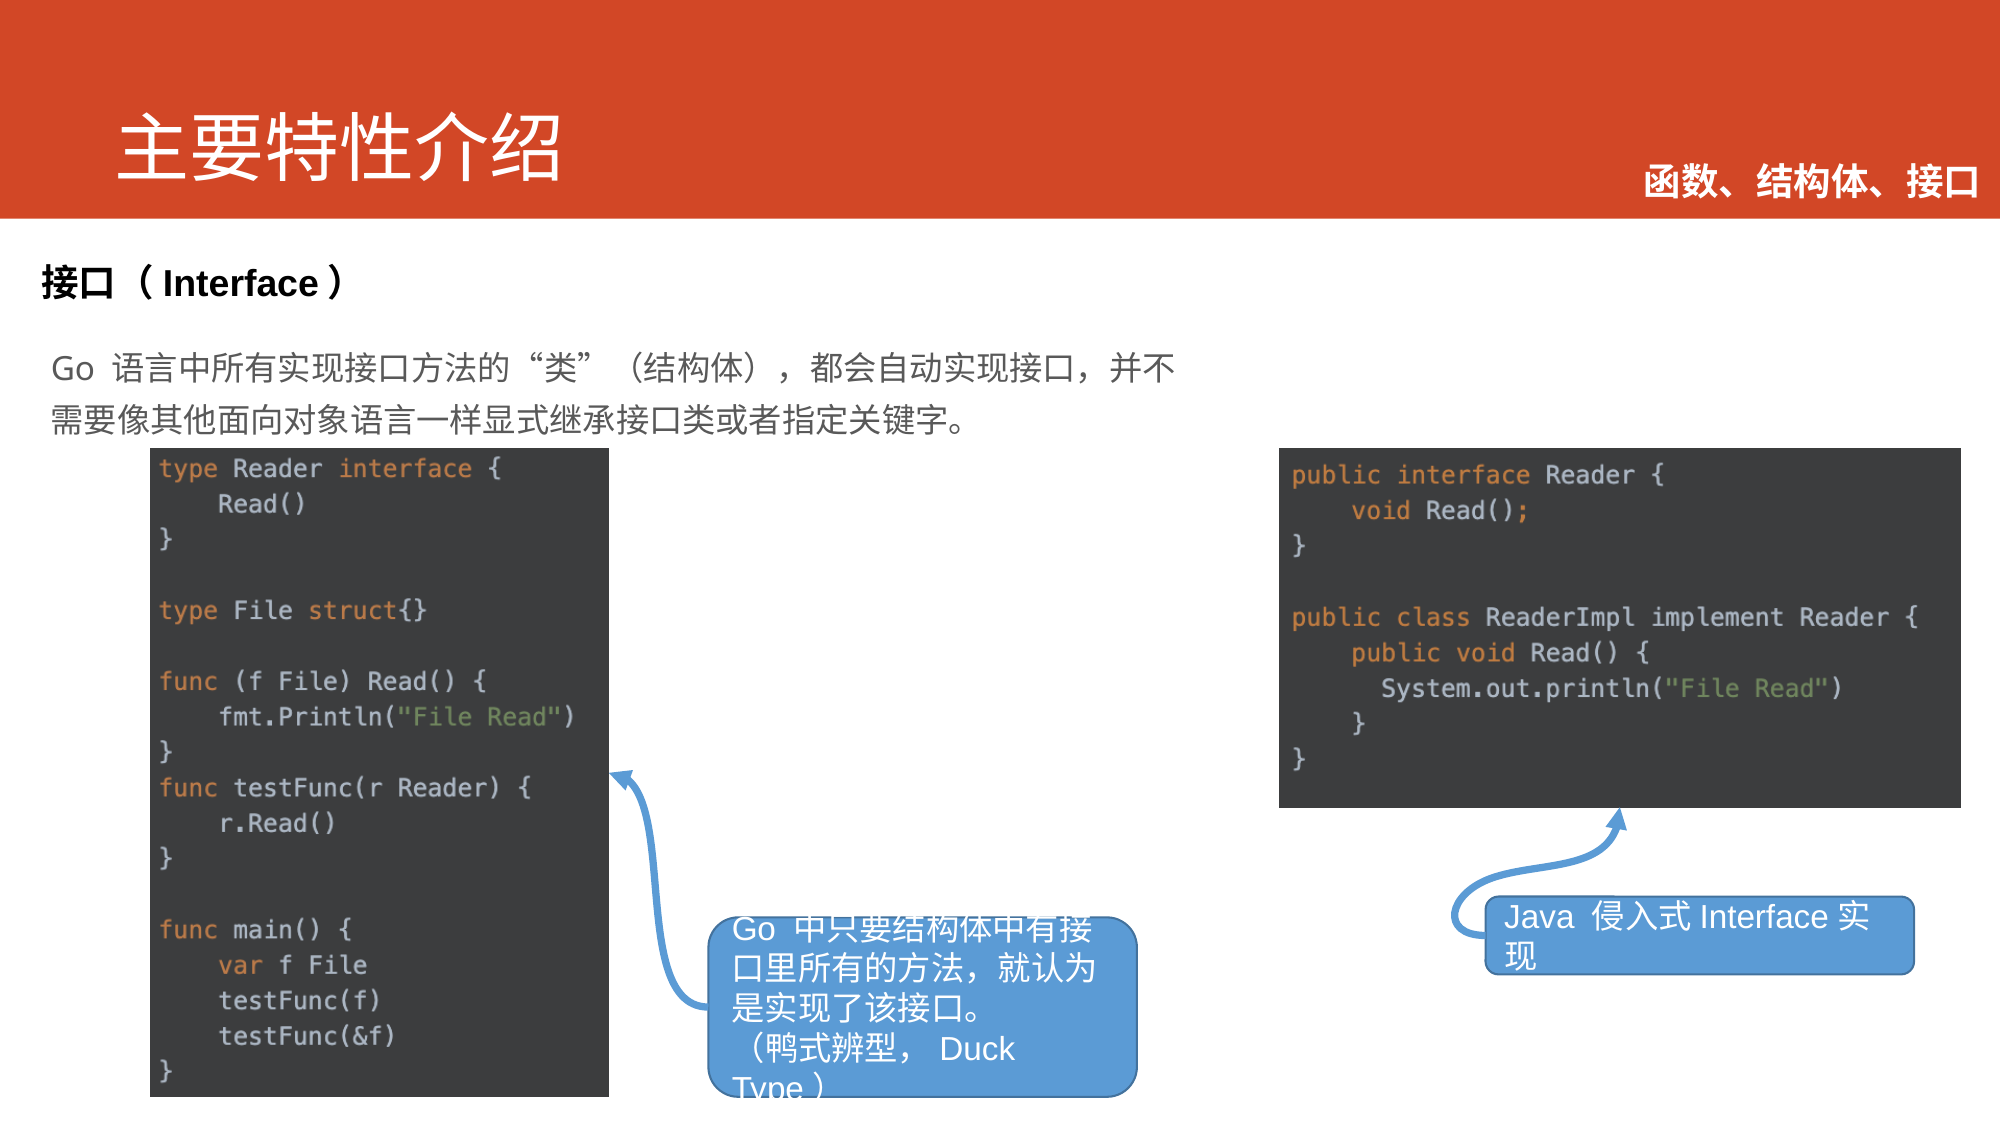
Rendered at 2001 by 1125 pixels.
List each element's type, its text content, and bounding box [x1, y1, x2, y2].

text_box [608, 772, 709, 1008]
text_box Java 侵入式Interface实现 [1484, 895, 1916, 976]
picture [1279, 448, 1961, 808]
list Go 语言中所有实现接口方法的“类”（结构体），都会自动实现接口，并不需要像其他面向对象语言一样显式继承接口类或者指定关键字。 [50, 335, 1180, 477]
picture [150, 448, 609, 1097]
text_box Go 中只要结构体中有接口里所有的方法，就认为是实现了该接口。 （鸭式辨型，Duck Type） [707, 916, 1138, 1098]
text_box 函数、结构体、接口 [1516, 150, 1997, 256]
title 主要特性介绍 [99, 0, 1119, 199]
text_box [1485, 807, 1620, 936]
text_box 接口（Interface） [26, 251, 435, 311]
